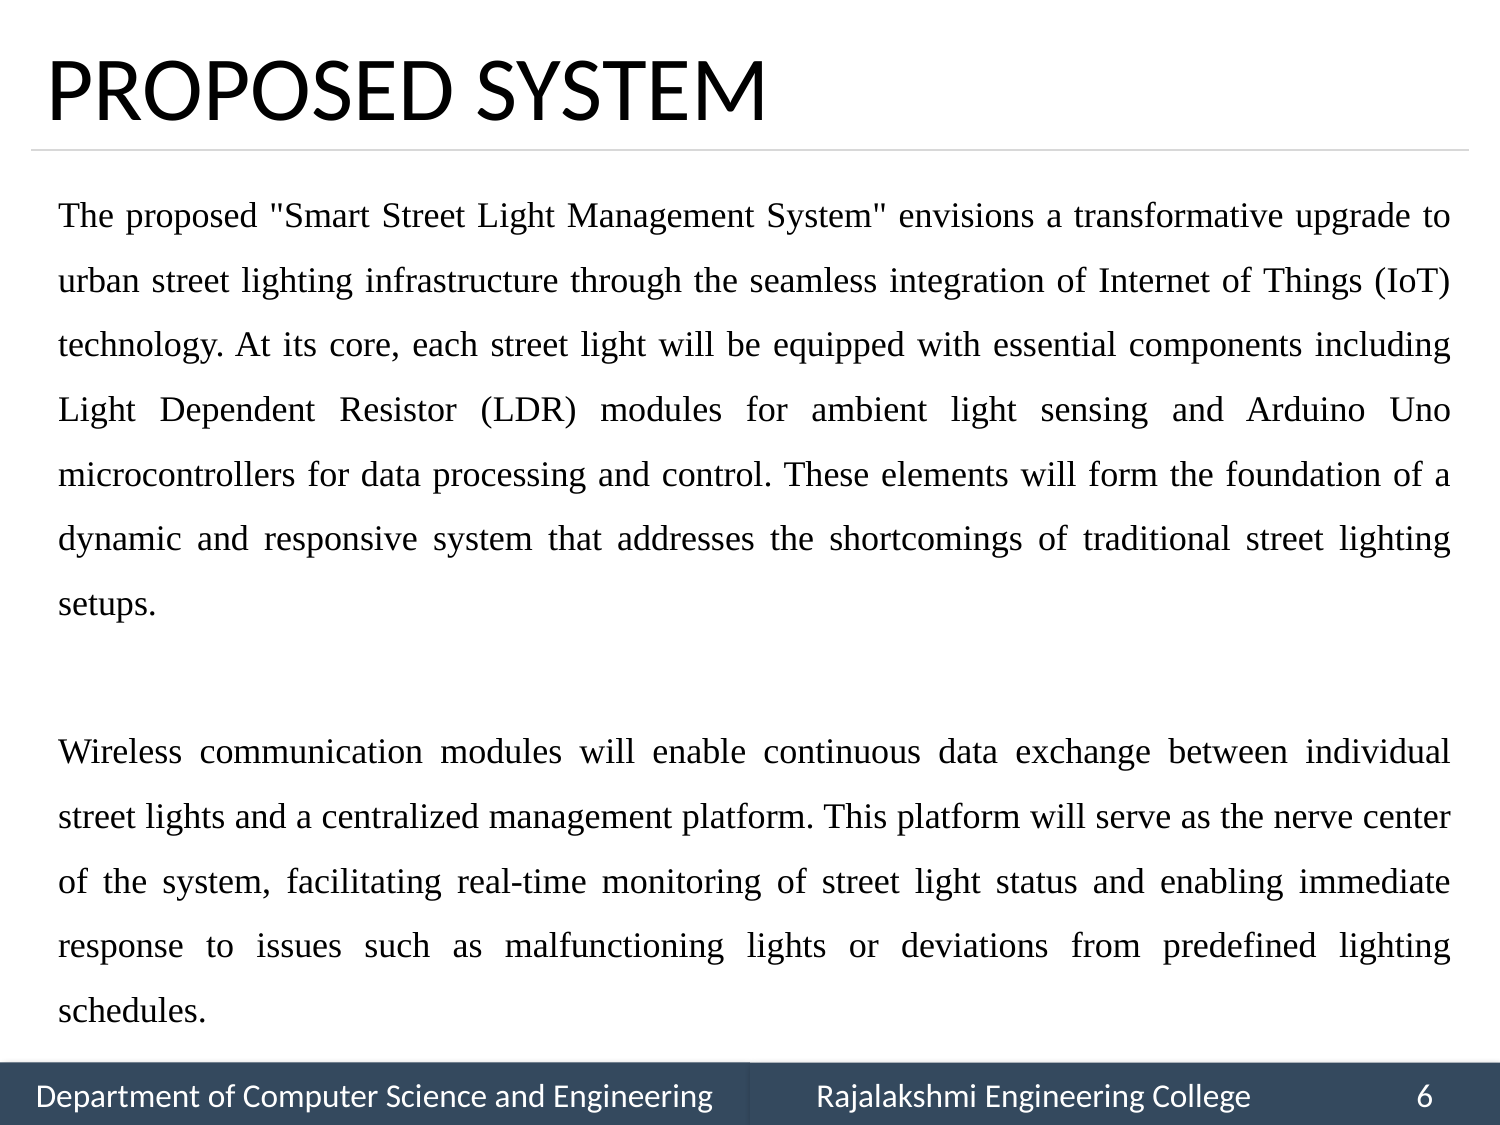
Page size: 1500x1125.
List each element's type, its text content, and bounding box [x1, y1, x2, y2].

list The proposed "Smart Street Light Management System" envisions a transformative upgrade to urban street lighting infrastructure through the seamless integration of Internet of Things (IoT) technology. At its core, each street light will be equipped with essential components including Light Dependent Resistor (LDR) modules for ambient light sensing and Arduino Uno microcontrollers for data processing and control. These elements will form the foundation of a dynamic and responsive system that addresses the shortcomings of traditional street lighting setups. Wireless communication modules will enable continuous data exchange between individual street lights and a centralized management platform. This platform will serve as the nerve center of the system, facilitating real-time monitoring of street light status and enabling immediate response to issues such as malfunctioning lights or deviations from predefined lighting schedules. [31, 162, 1469, 1038]
title PROPOSED SYSTEM [31, 17, 1469, 150]
